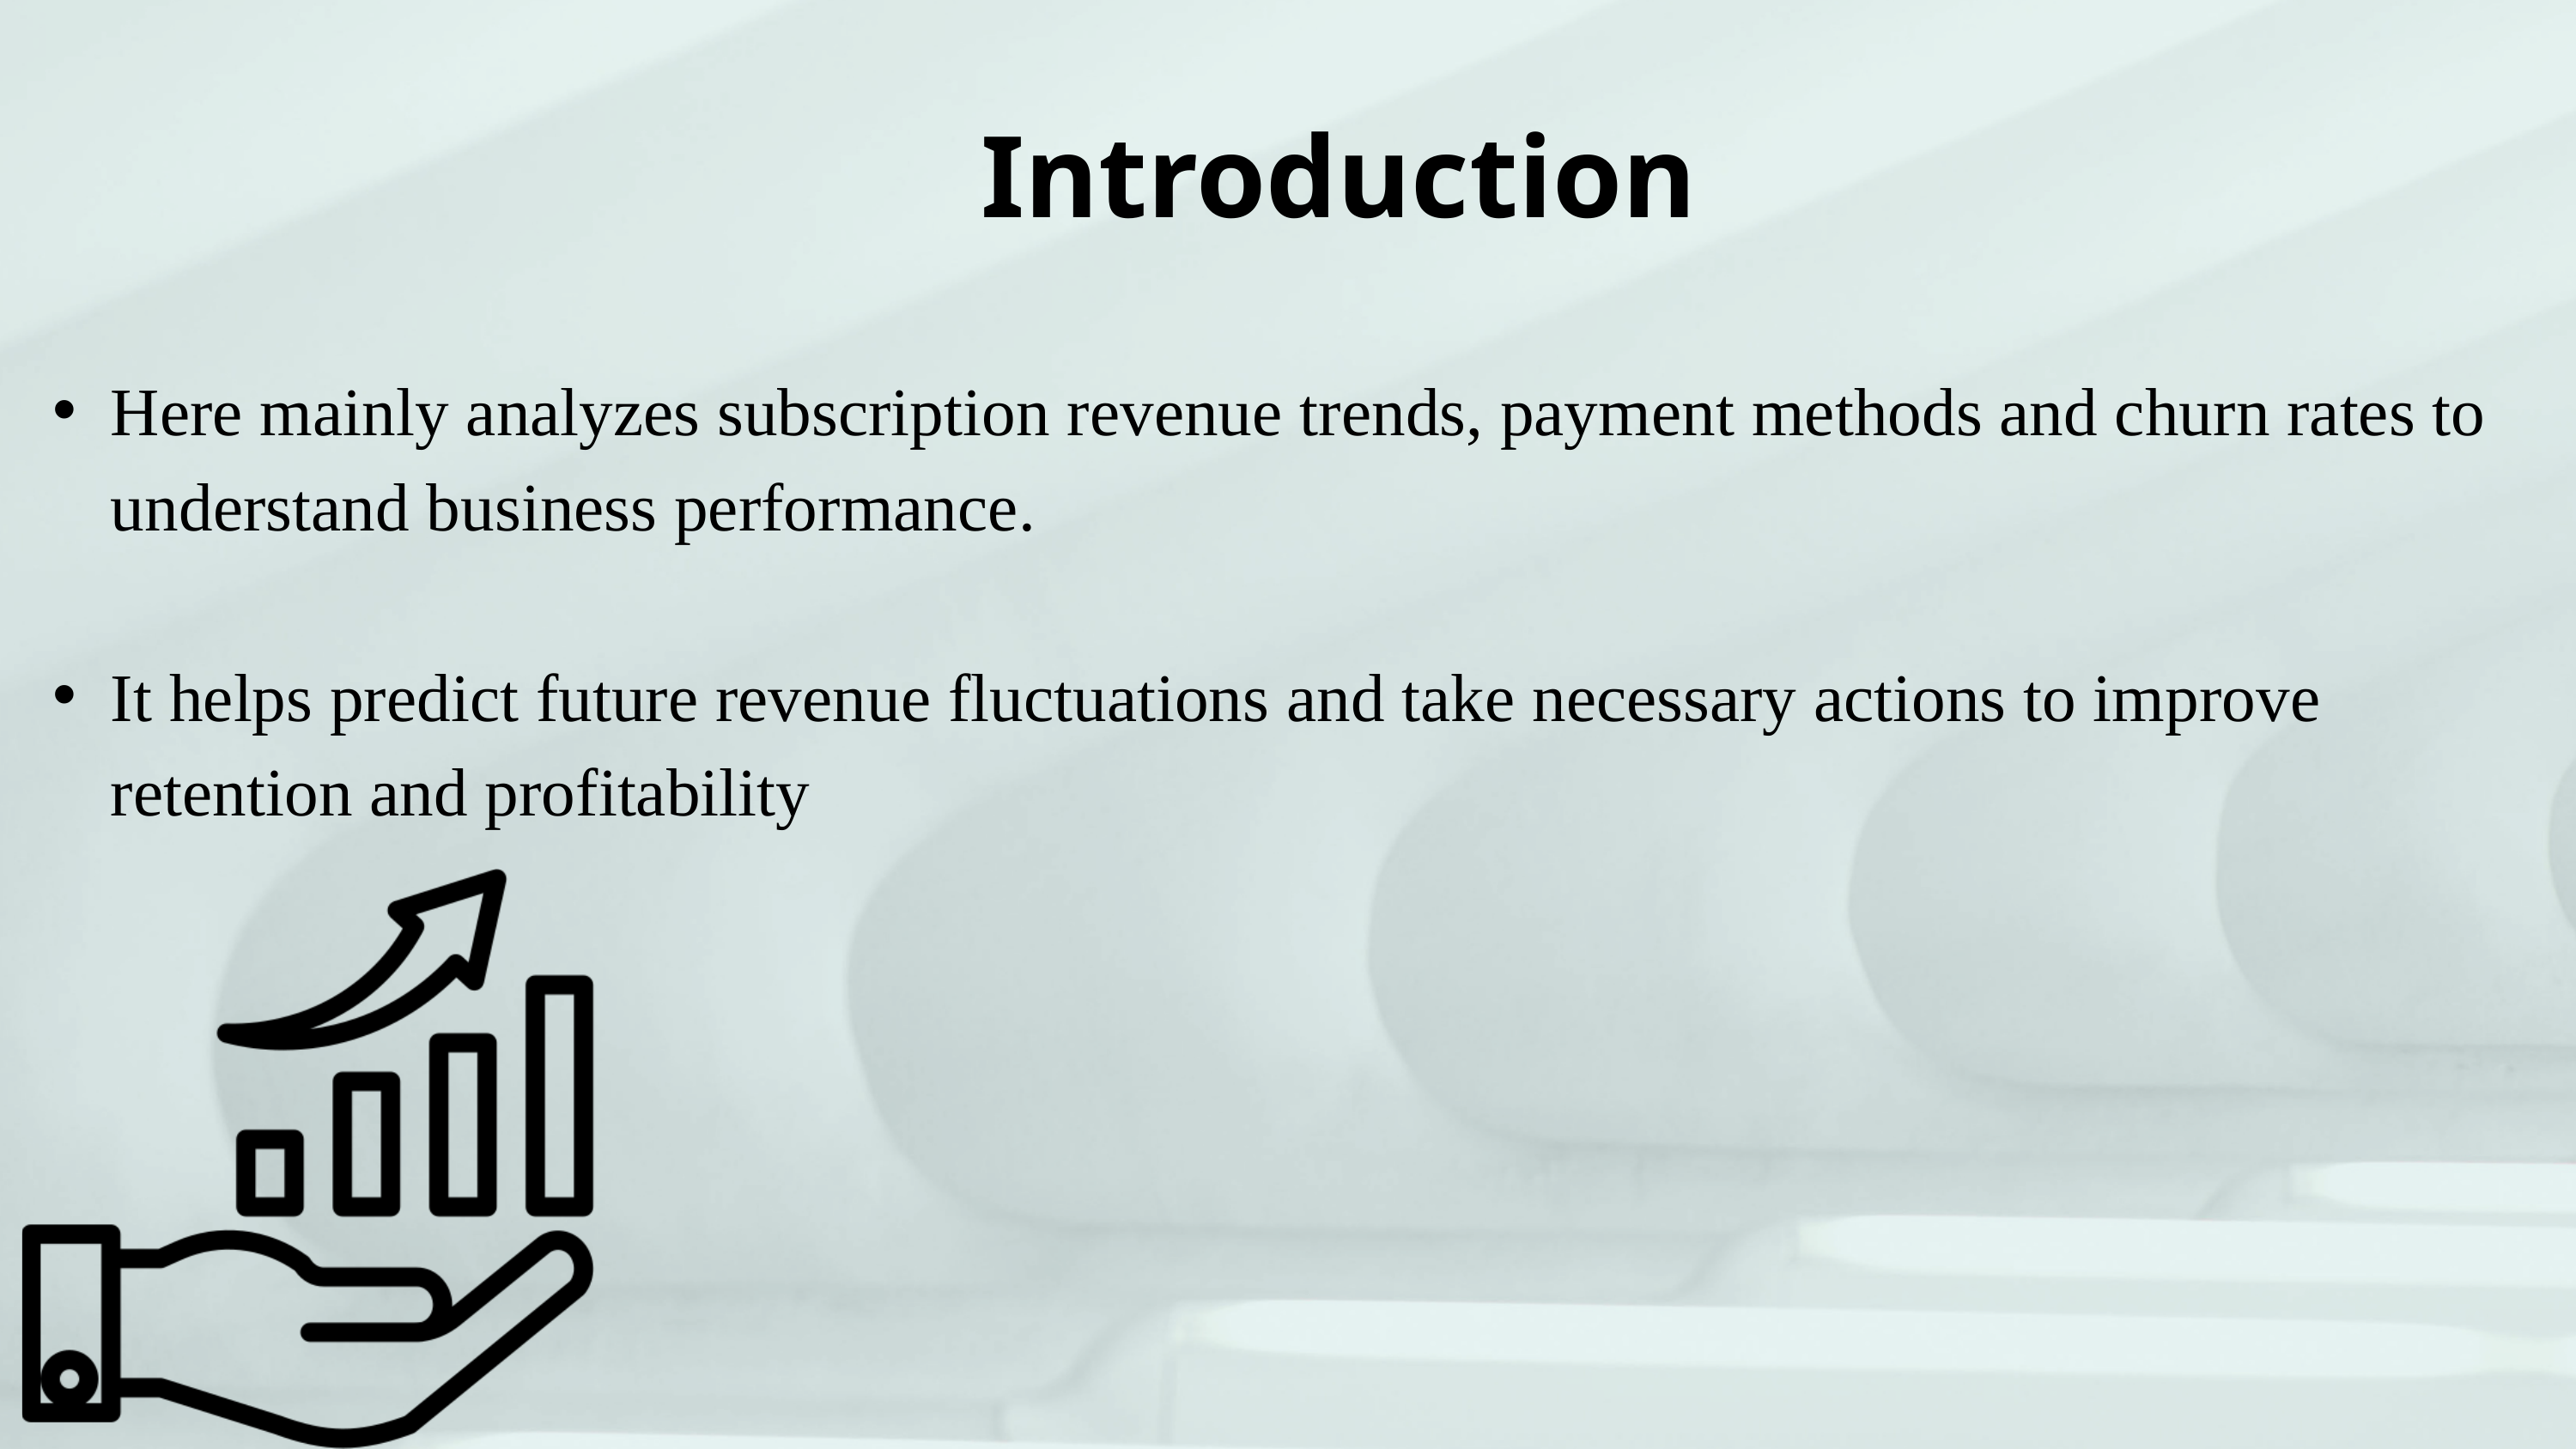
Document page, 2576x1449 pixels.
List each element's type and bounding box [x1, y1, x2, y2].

text_box [0, 0, 2576, 1449]
